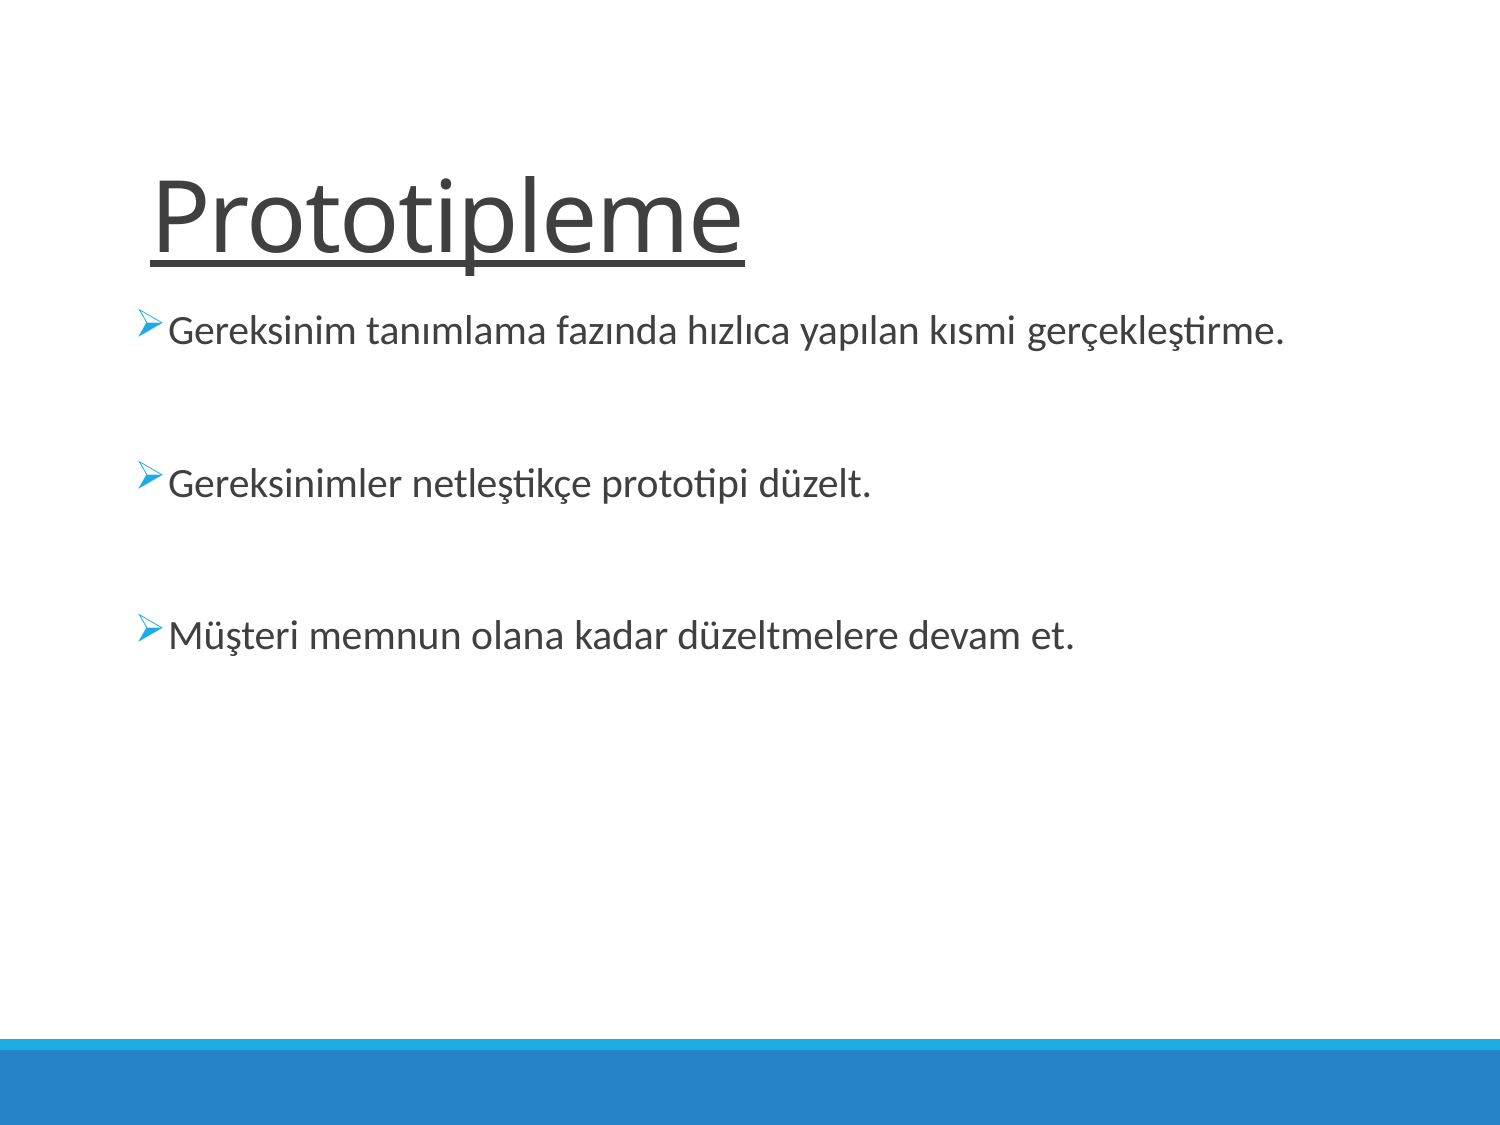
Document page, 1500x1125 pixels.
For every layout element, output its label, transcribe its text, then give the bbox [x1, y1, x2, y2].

title Prototipleme [147, 150, 1376, 341]
text_box Gereksinim tanımlama fazında hızlıca yapılan kısmi gerçekleştirme. Gereksinimler netleştikçe prototipi düzelt. Müşteri memnun olana kadar düzeltmelere devam et. [132, 300, 1296, 659]
